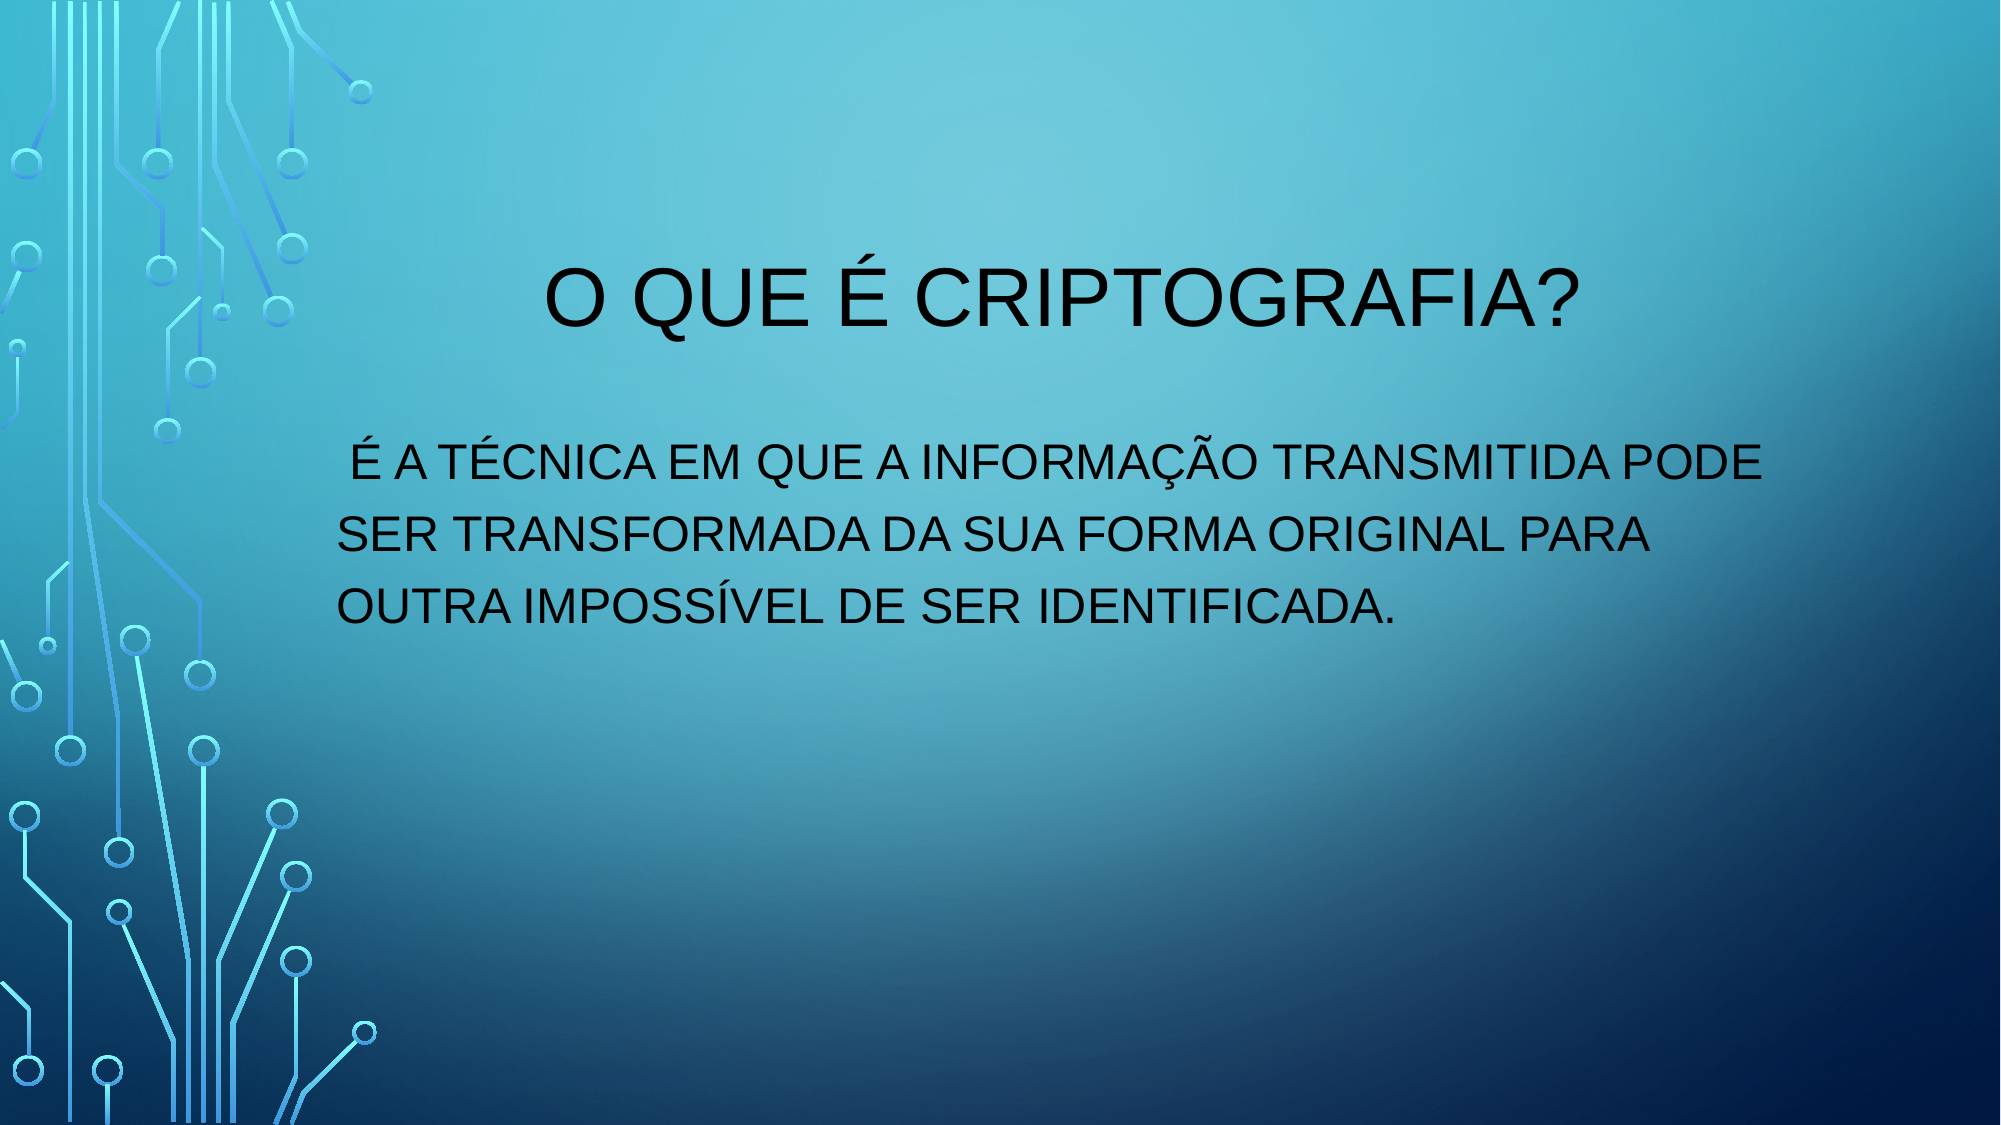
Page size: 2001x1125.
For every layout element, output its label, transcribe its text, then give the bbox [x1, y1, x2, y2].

subtitle é a técnica em que a informação transmitida pode ser transformada da sua forma original para outra impossível de ser identificada. [321, 410, 1834, 682]
title o que é criptografia? [273, 172, 1853, 353]
